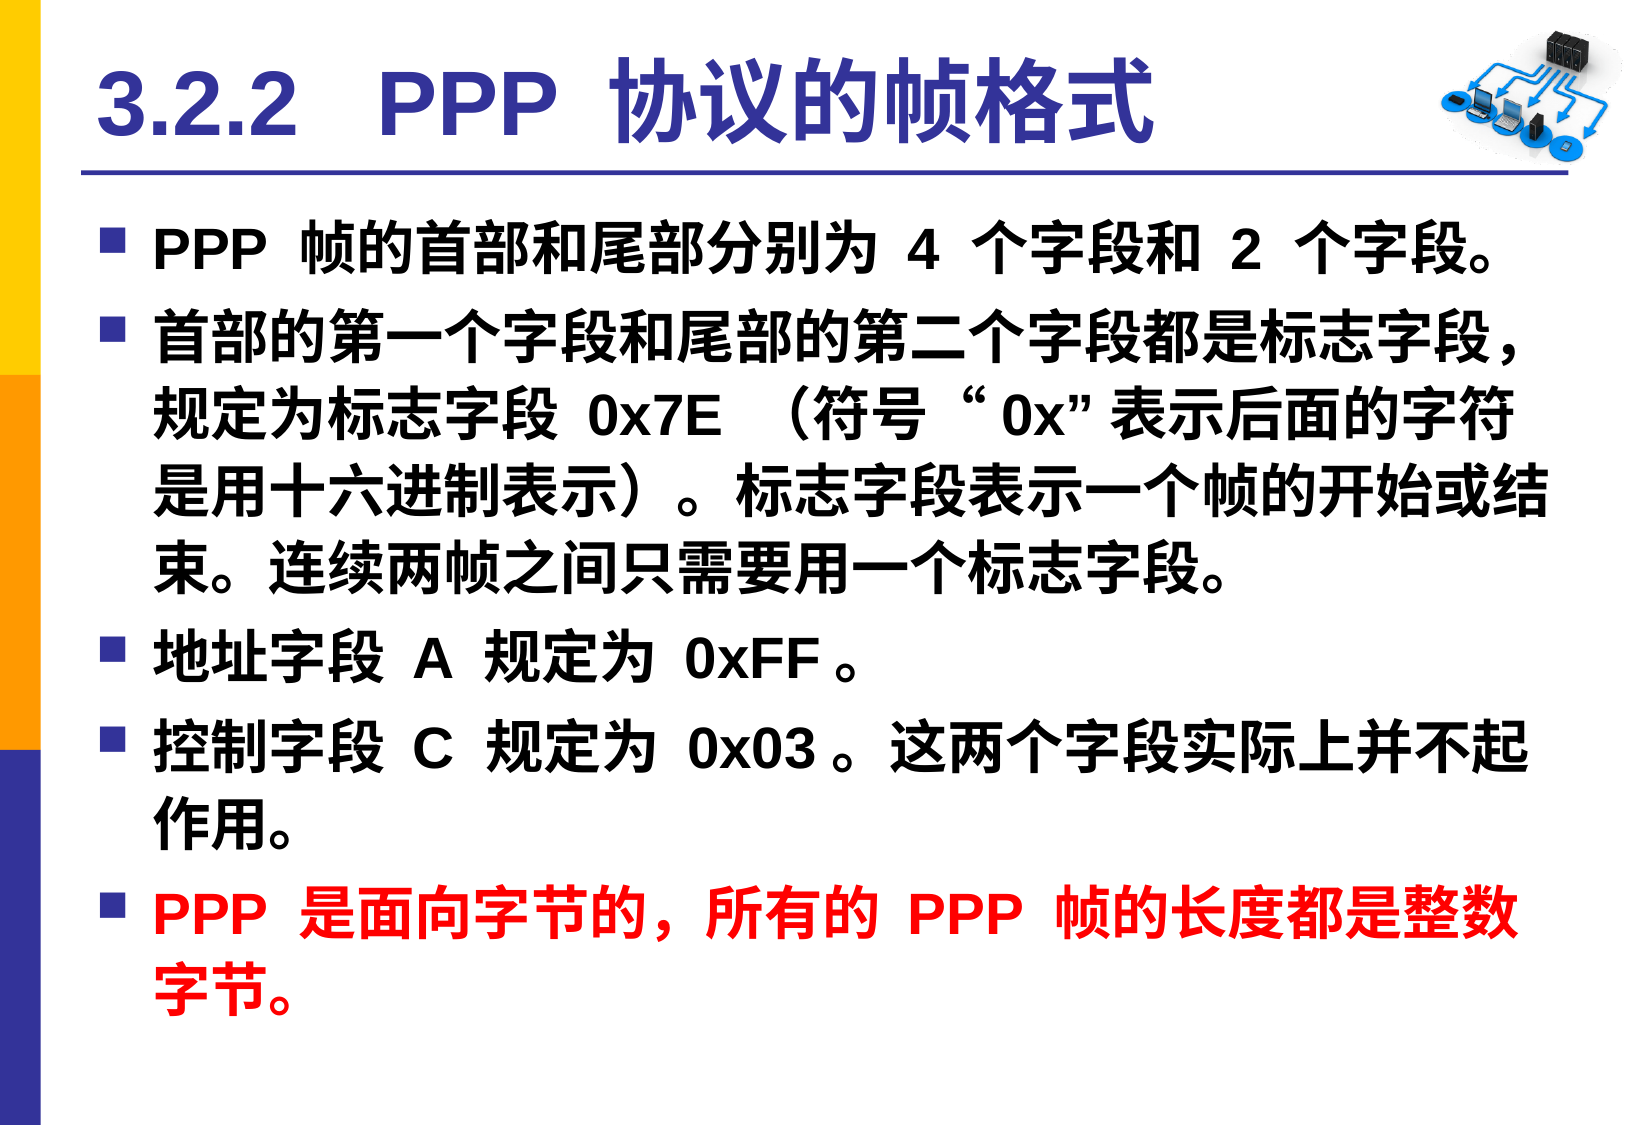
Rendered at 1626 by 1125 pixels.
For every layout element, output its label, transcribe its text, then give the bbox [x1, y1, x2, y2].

title 3.2.2 PPP 协议的帧格式 [81, 30, 1569, 161]
picture [1438, 30, 1624, 165]
list PPP 帧的首部和尾部分别为 4 个字段和 2 个字段。 首部的第一个字段和尾部的第二个字段都是标志字段，规定为标志字段 0x7E （符号“0x”表示后面的字符是用十六进制表示）。标志字段表示一个帧的开始或结束。连续两帧之间只需要用一个标志字段。 地址字段 A 规定为 0xFF。 控制字段 C 规定为 0x03。这两个字段实际上并不起作用。 PPP 是面向字节的，所有的 PPP 帧的长度都是整数字节。 [81, 196, 1569, 1006]
